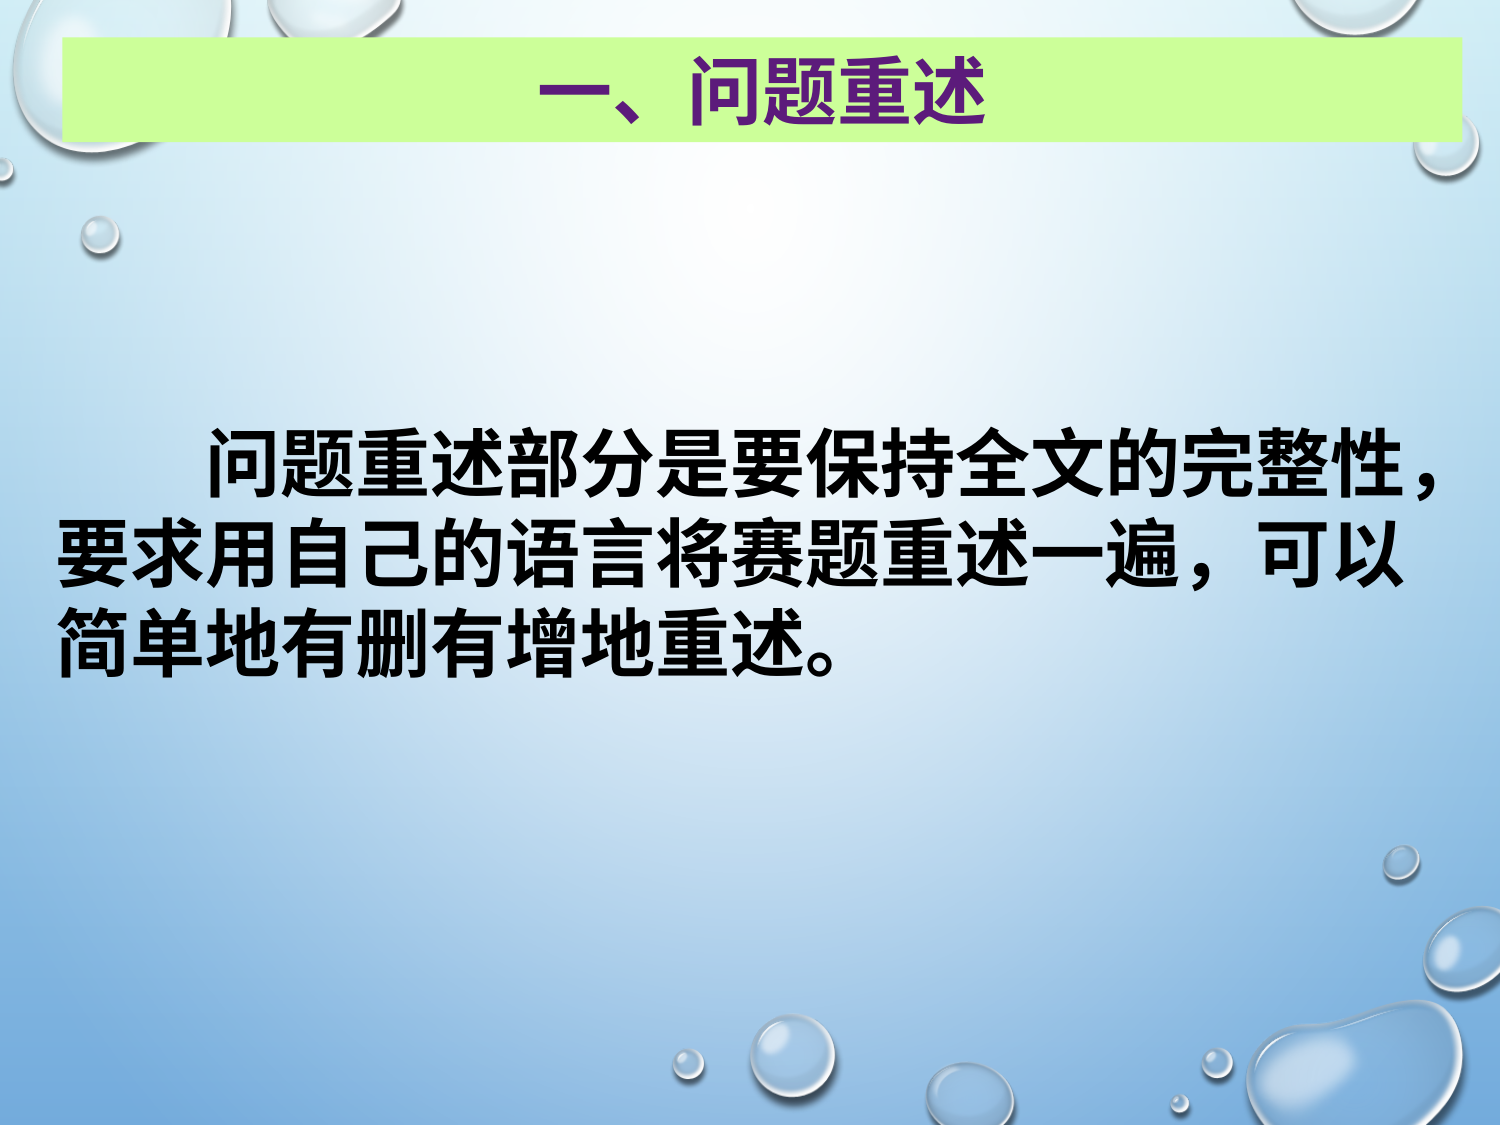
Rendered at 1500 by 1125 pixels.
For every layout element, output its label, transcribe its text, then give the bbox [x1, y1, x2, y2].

picture [0, 0, 1500, 1125]
text_box 一、问题重述 [62, 37, 1463, 143]
text_box 问题重述部分是要保持全文的完整性，要求用自己的语言将赛题重述一遍，可以简单地有删有增地重述。 [41, 408, 1442, 822]
